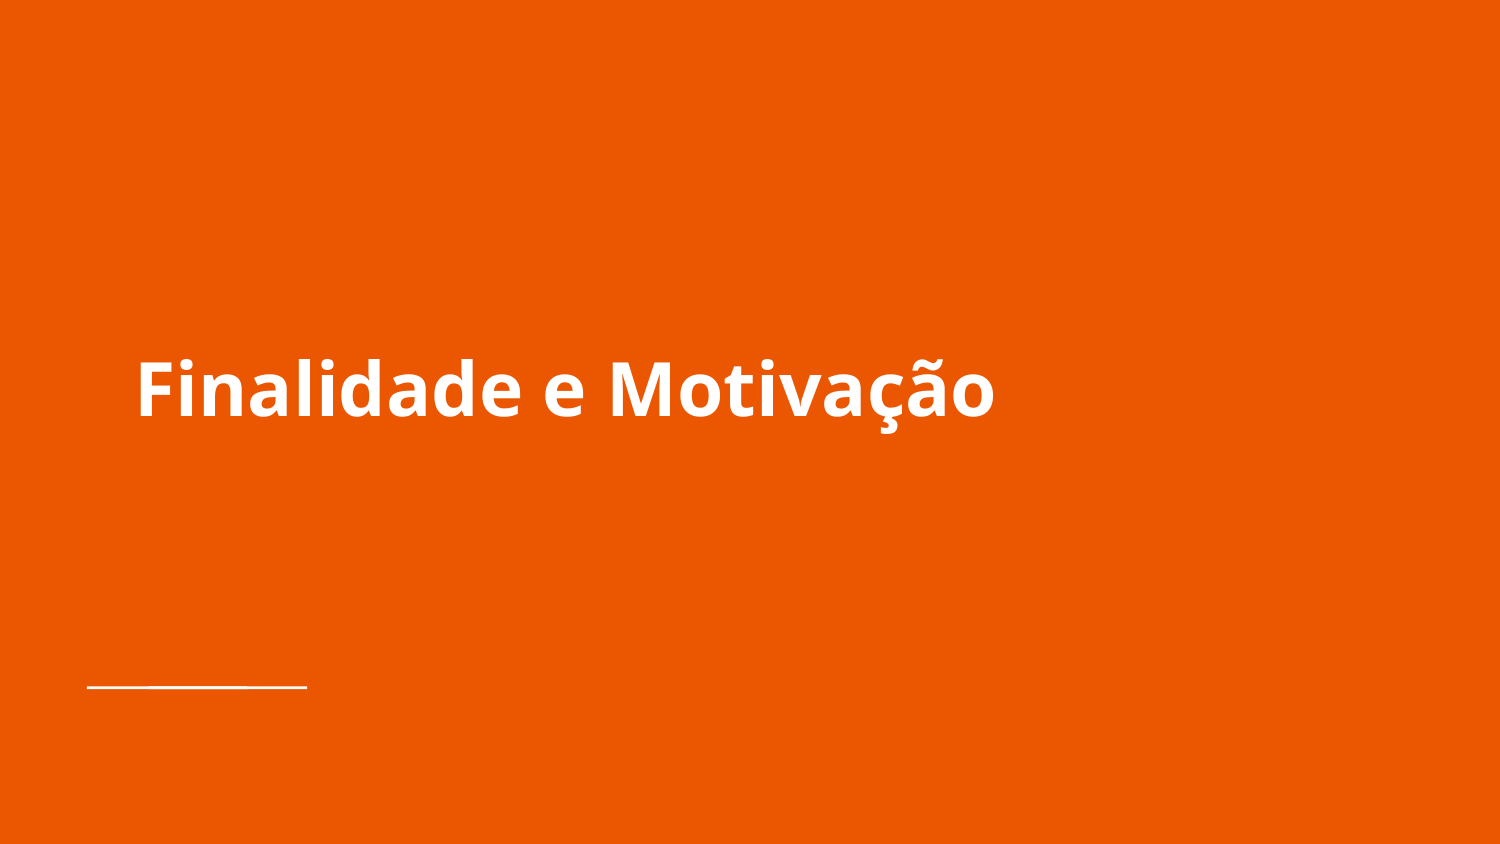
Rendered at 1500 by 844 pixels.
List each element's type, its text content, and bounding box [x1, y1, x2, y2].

title Finalidade e Motivação [119, 141, 1272, 632]
